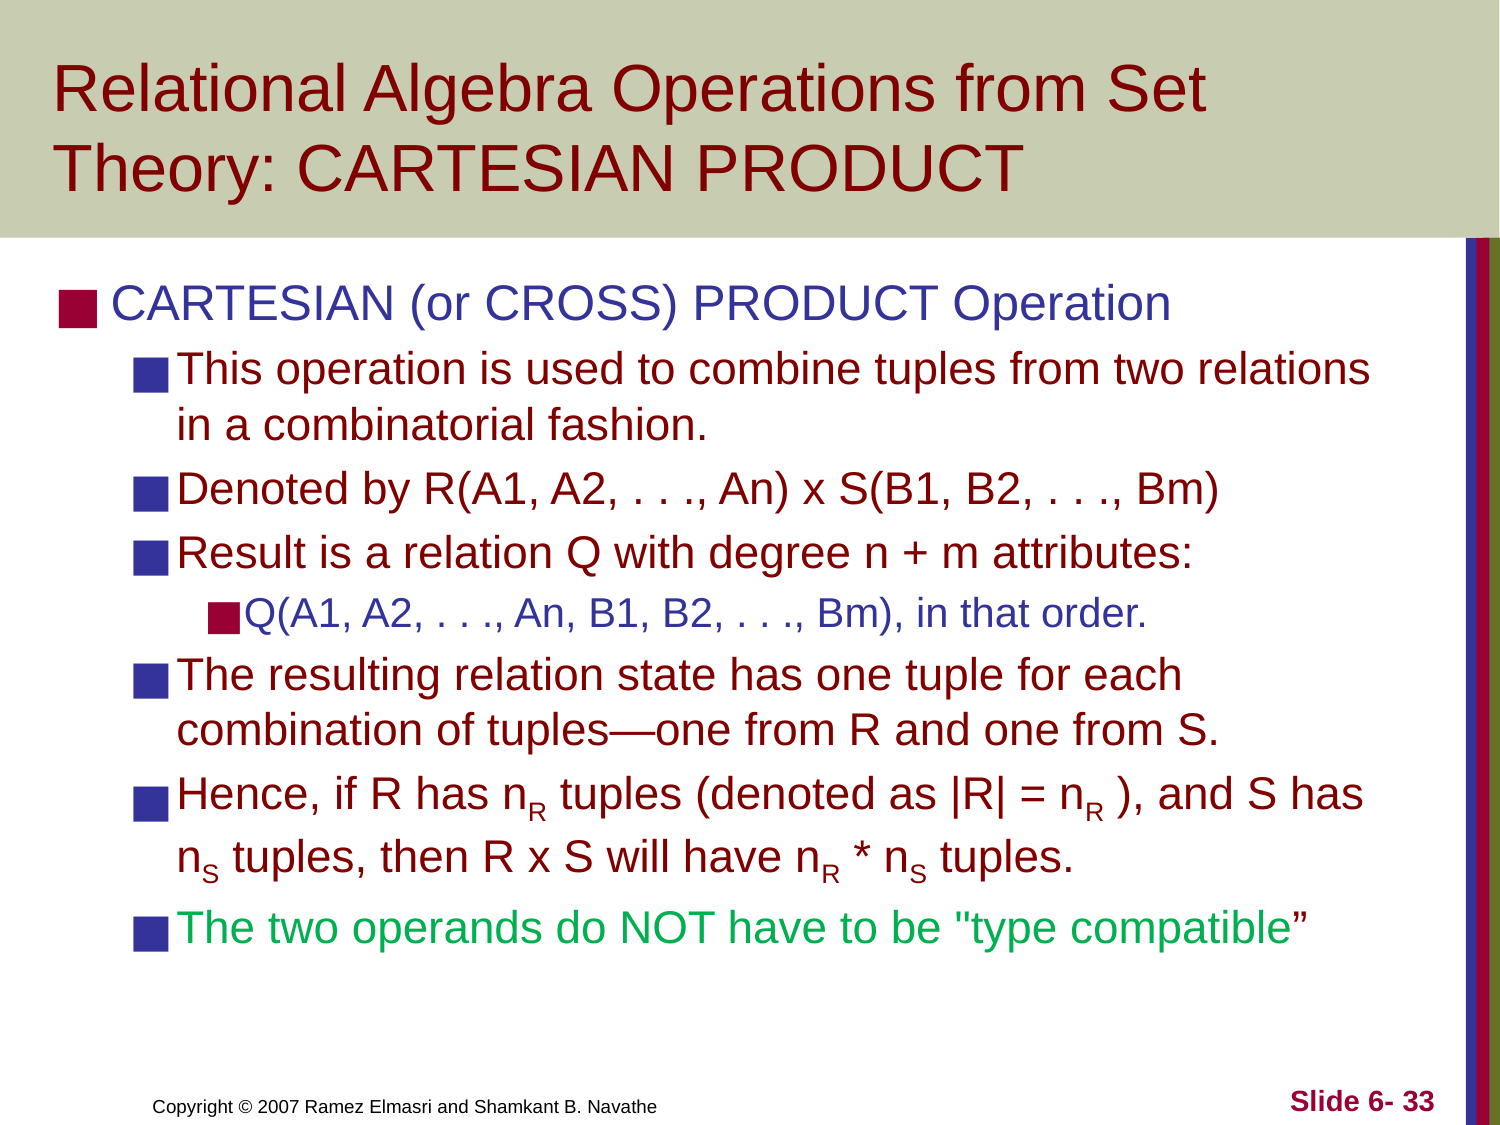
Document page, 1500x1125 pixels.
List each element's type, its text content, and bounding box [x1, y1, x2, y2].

title Relational Algebra Operations from Set Theory: CARTESIAN PRODUCT [37, 49, 1317, 213]
list CARTESIAN (or CROSS) PRODUCT Operation This operation is used to combine tuples from two relations in a combinatorial fashion. Denoted by R(A1, A2, . . ., An) x S(B1, B2, . . ., Bm) Result is a relation Q with degree n + m attributes: Q(A1, A2, . . ., An, B1, B2, . . ., Bm), in that order. The resulting relation state has one tuple for each combination of tuples—one from R and one from S. Hence, if R has nR tuples (denoted as |R| = nR ), and S has nS tuples, then R x S will have nR * nS tuples. The two operands do NOT have to be "type compatible” [39, 262, 1400, 1013]
text_box Slide 6- 33 [1137, 1049, 1450, 1125]
